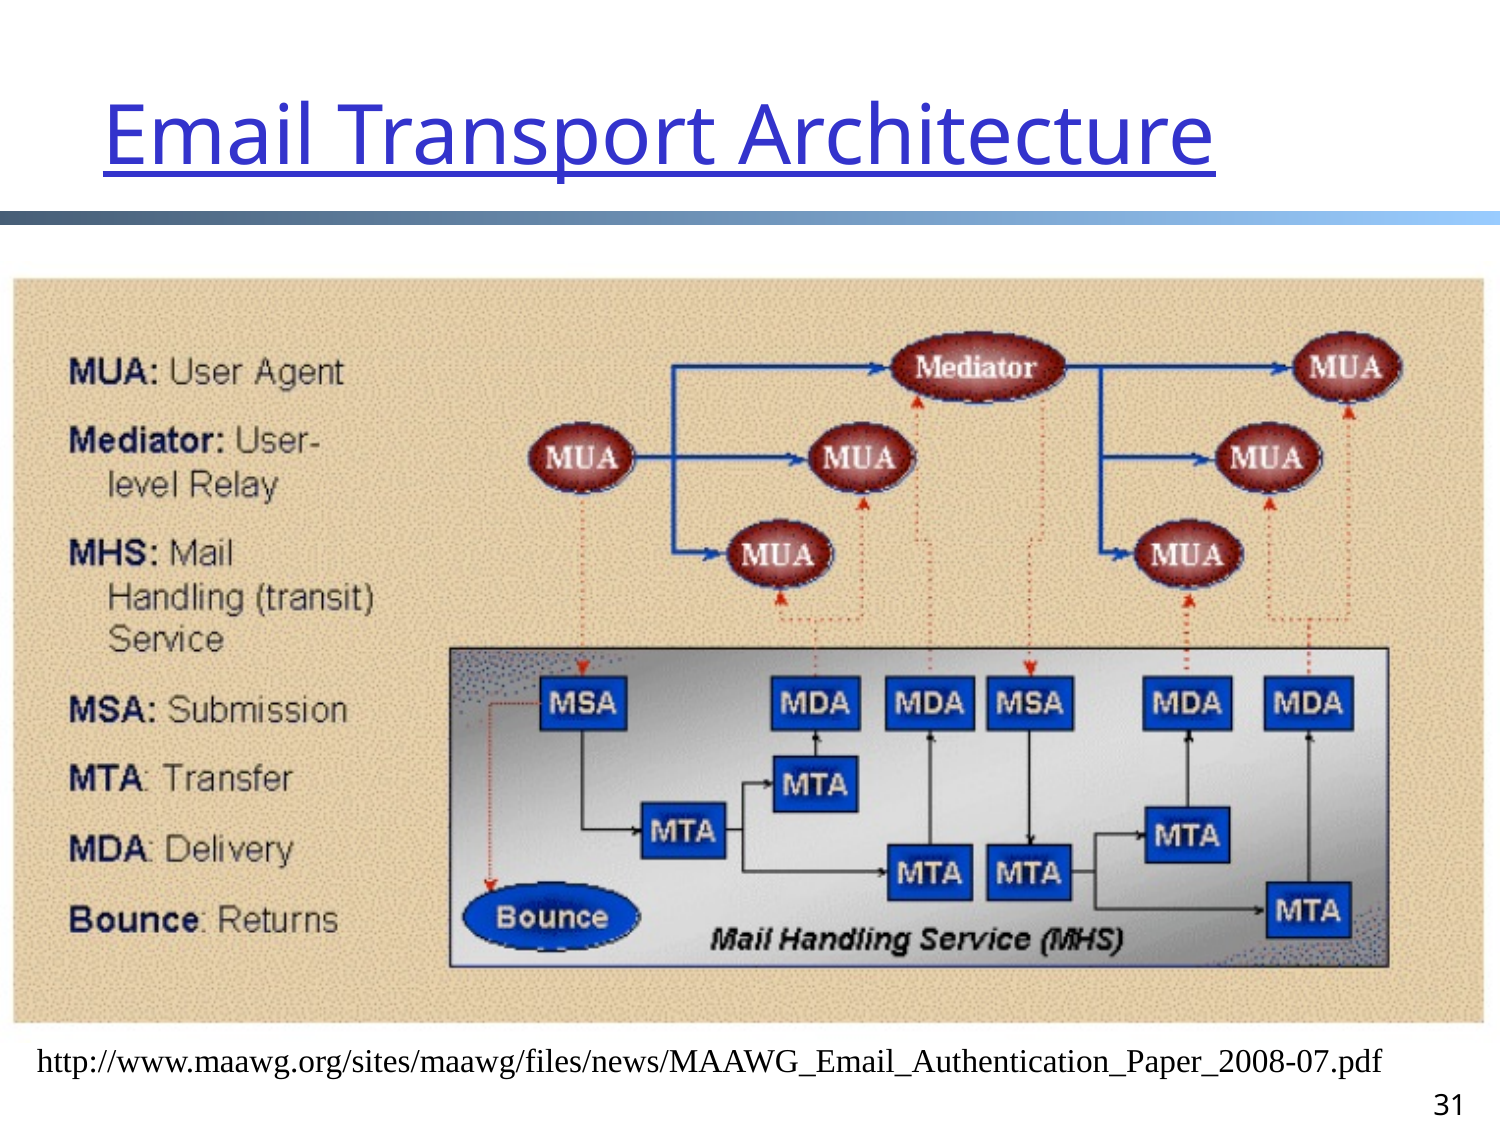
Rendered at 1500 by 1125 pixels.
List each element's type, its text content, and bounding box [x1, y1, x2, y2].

title Email Transport Architecture [87, 37, 1363, 225]
picture [0, 261, 1500, 1044]
text_box http://www.maawg.org/sites/maawg/files/news/MAAWG_Email_Authentication_Paper_2008-07.pdf [22, 1050, 1417, 1087]
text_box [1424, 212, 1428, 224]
slide_number 31 [1406, 1078, 1482, 1125]
